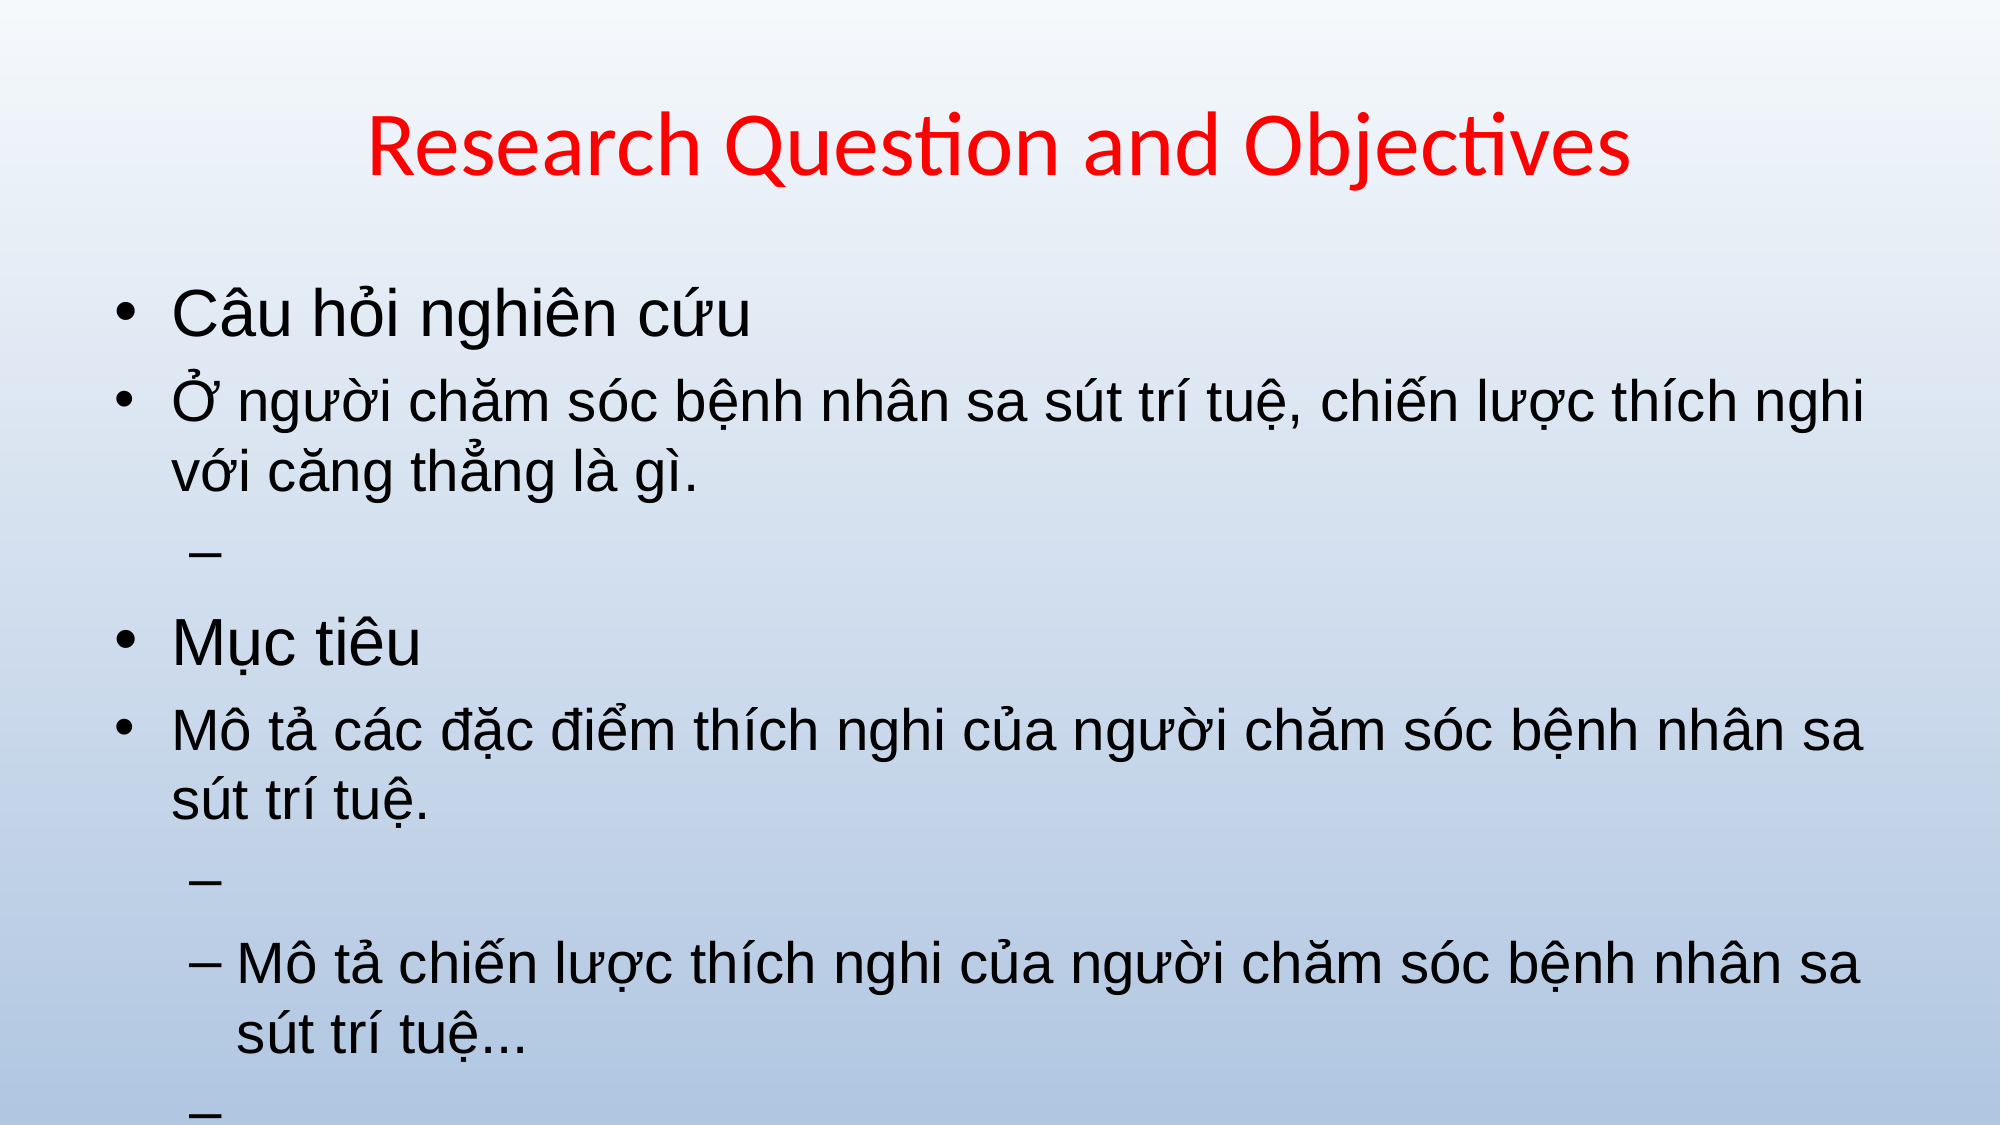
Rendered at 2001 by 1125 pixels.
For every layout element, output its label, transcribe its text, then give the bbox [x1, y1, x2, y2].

list Câu hỏi nghiên cứu Ở người chăm sóc bệnh nhân sa sút trí tuệ, chiến lược thích nghi với căng thẳng là gì. Mục tiêu Mô tả các đặc điểm thích nghi của người chăm sóc bệnh nhân sa sút trí tuệ. Mô tả chiến lược thích nghi của người chăm sóc bệnh nhân sa sút trí tuệ... [99, 262, 1900, 1005]
title Research Question and Objectives [99, 45, 1900, 233]
